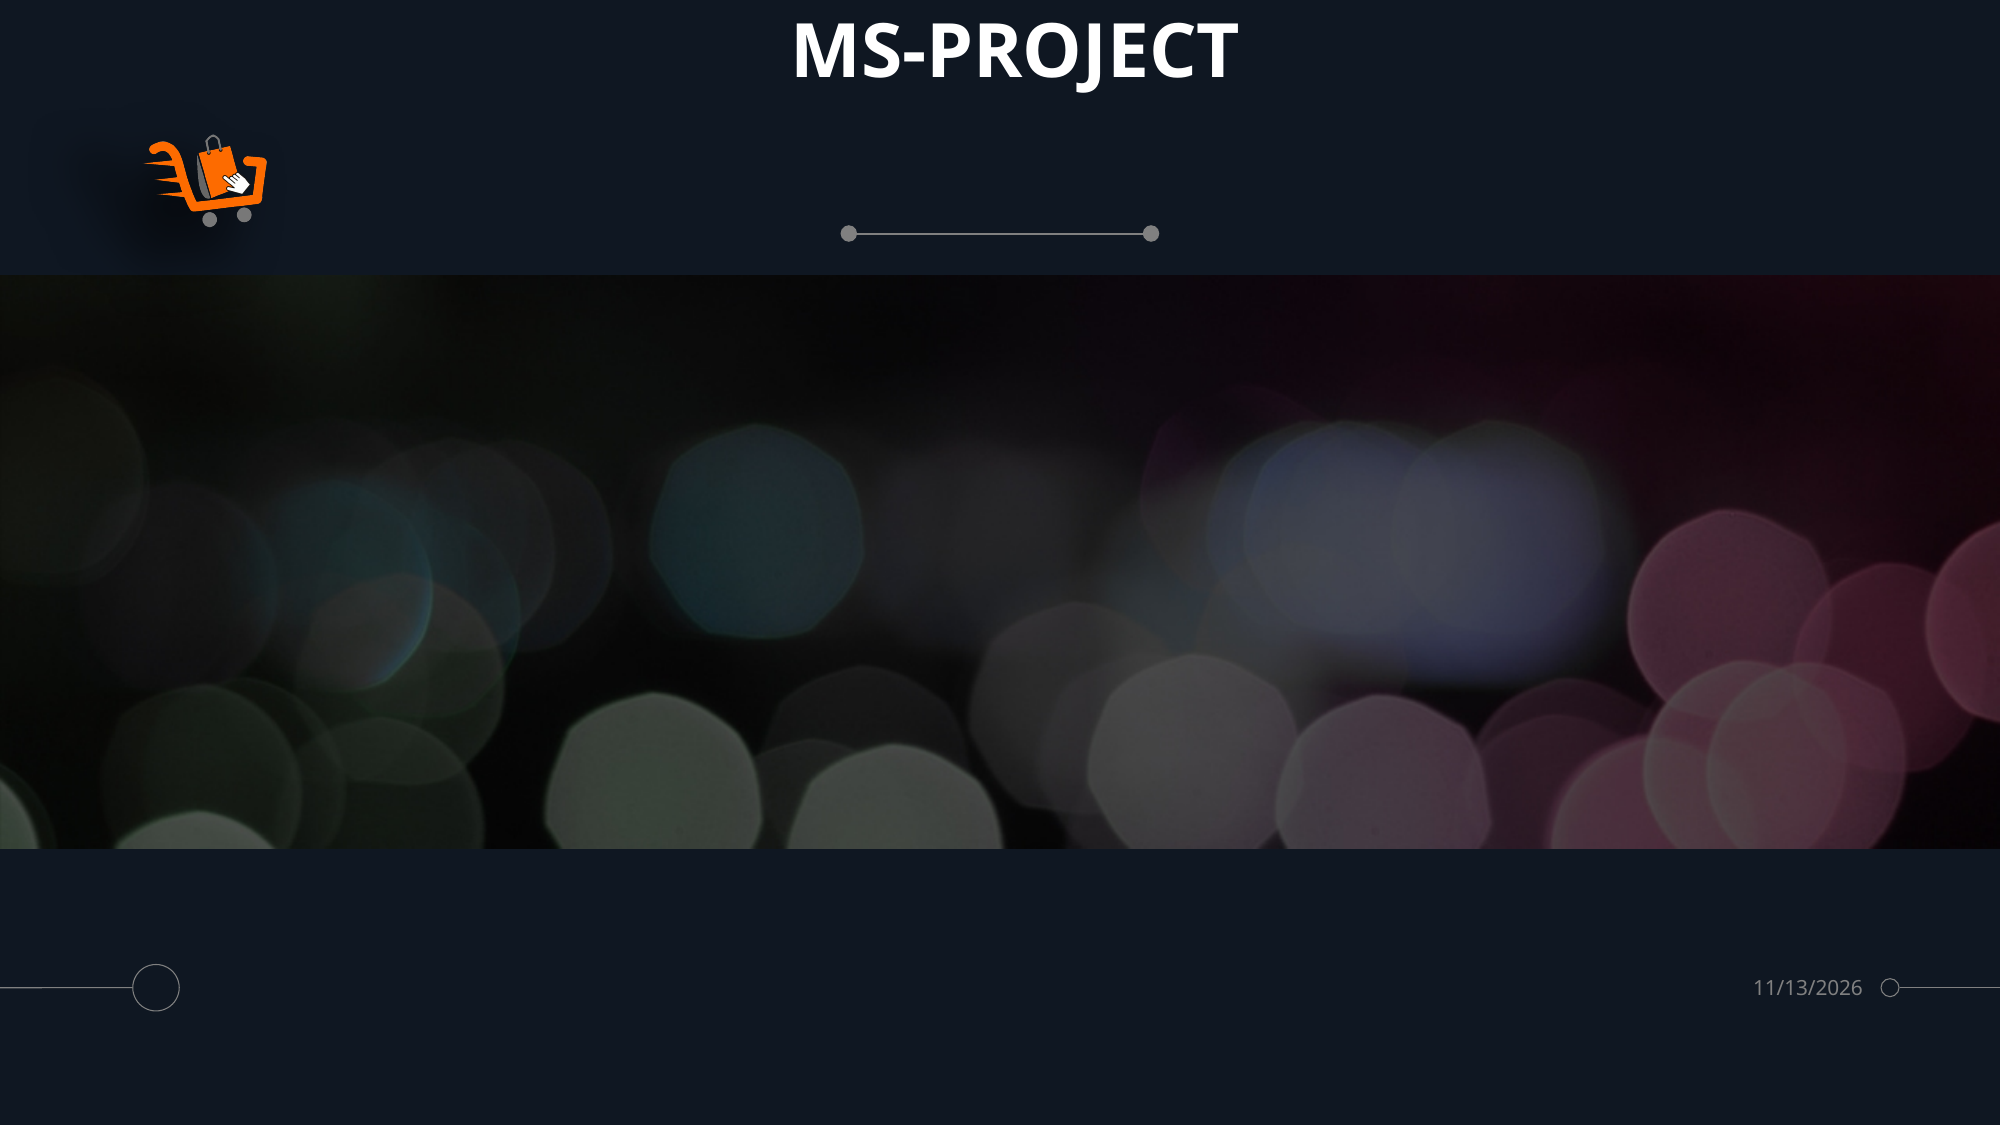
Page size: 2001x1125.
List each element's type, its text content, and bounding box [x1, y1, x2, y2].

picture [134, 128, 292, 235]
title MS-PROJECT [205, 0, 1827, 94]
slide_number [1643, 964, 1863, 1014]
picture [0, 275, 2000, 850]
